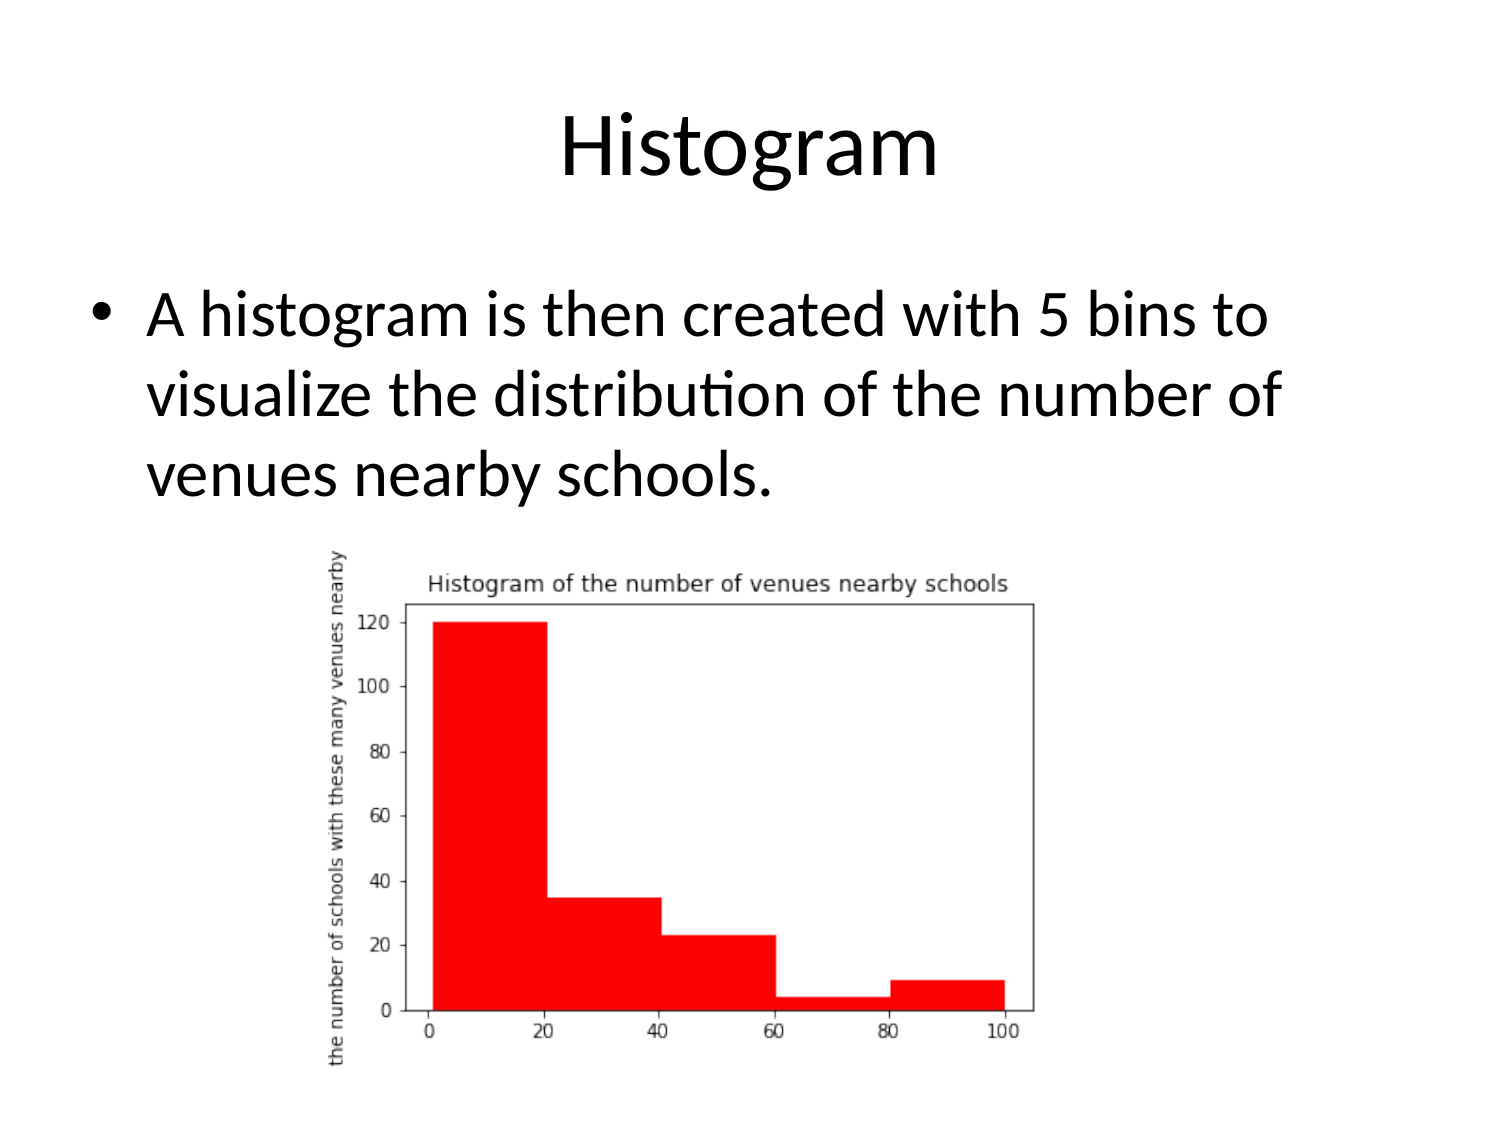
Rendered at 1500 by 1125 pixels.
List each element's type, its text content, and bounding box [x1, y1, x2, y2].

list A histogram is then created with 5 bins to visualize the distribution of the number of venues nearby schools. [75, 262, 1425, 563]
title Histogram [75, 45, 1425, 233]
picture [304, 538, 1114, 1079]
